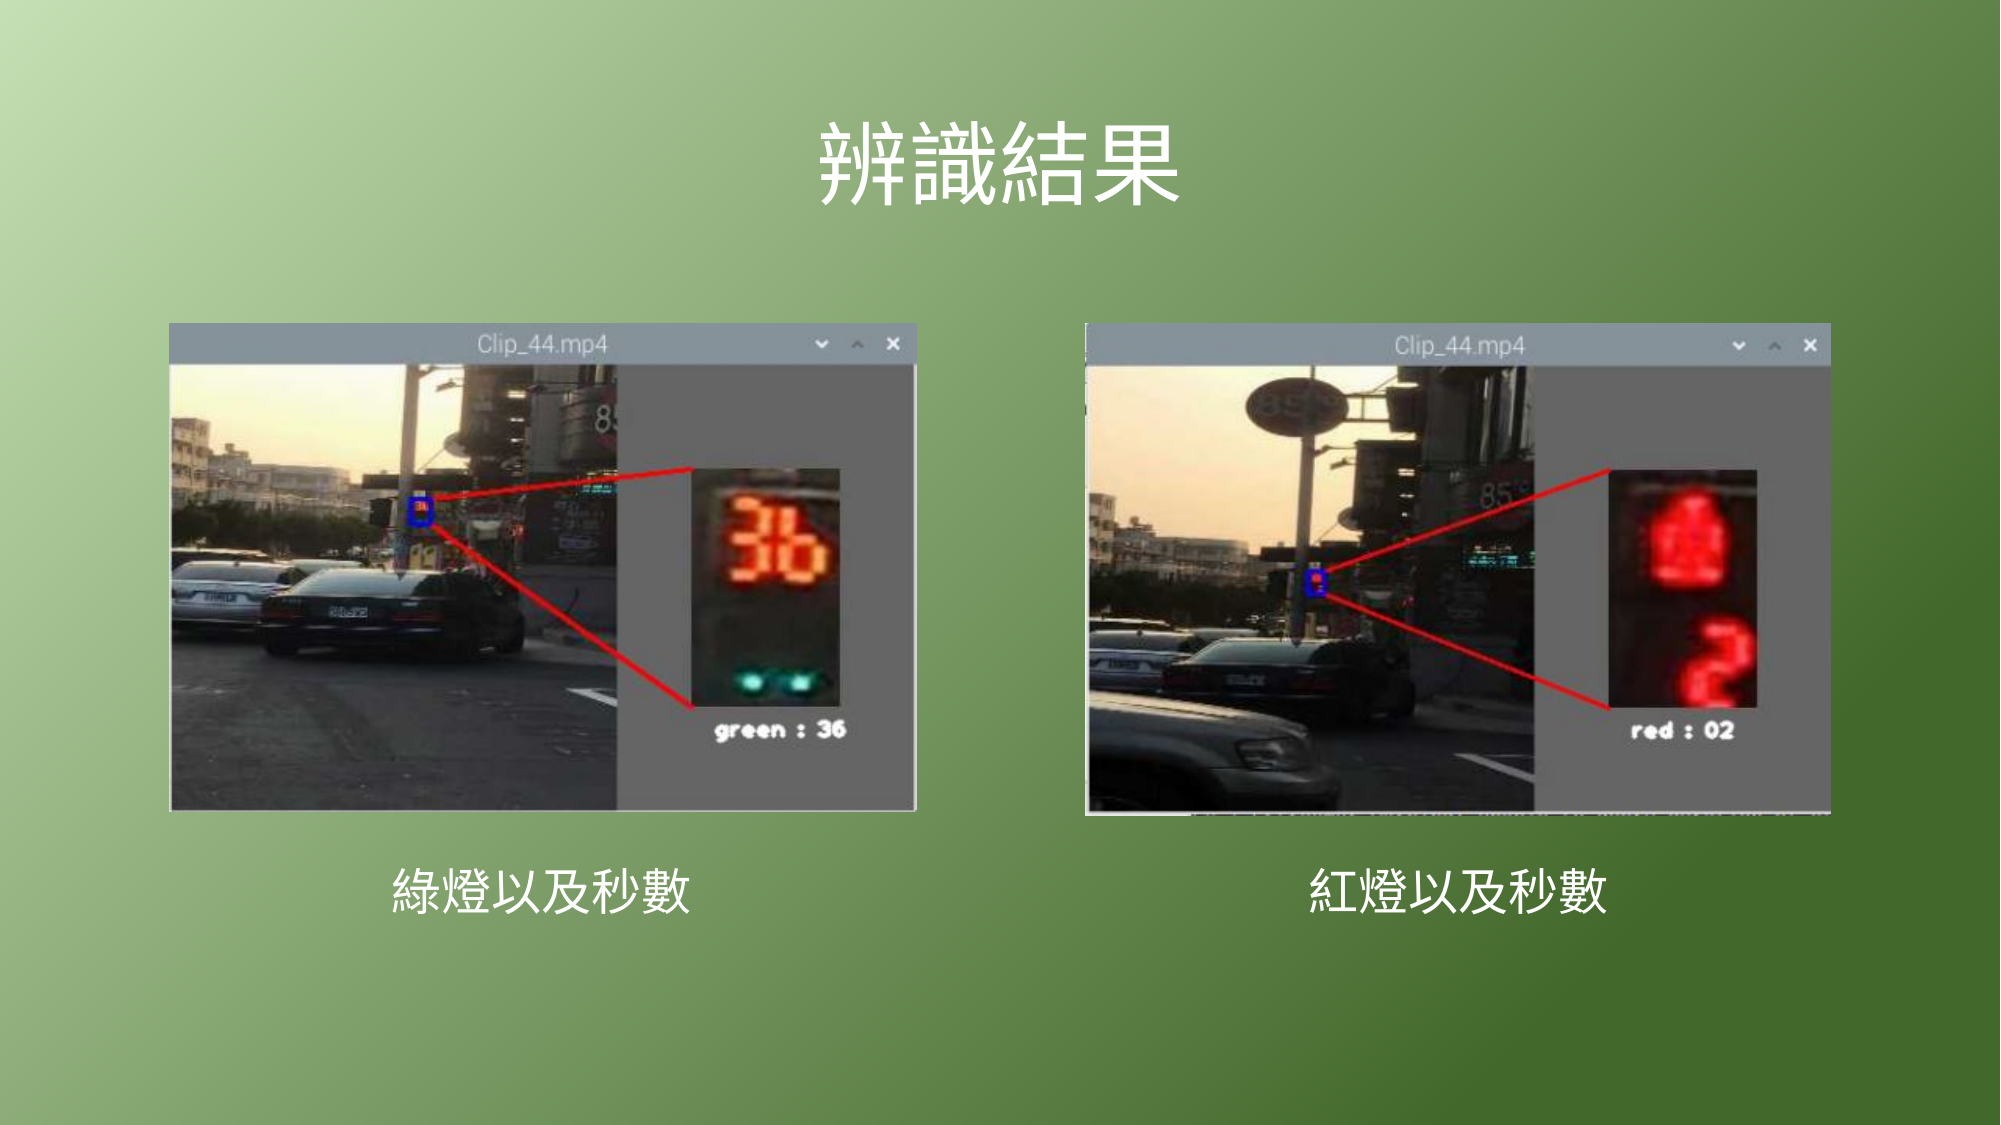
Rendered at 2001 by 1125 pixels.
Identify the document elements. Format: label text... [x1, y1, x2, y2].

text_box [169, 323, 1831, 930]
title 辨識結果 [137, 59, 1863, 278]
